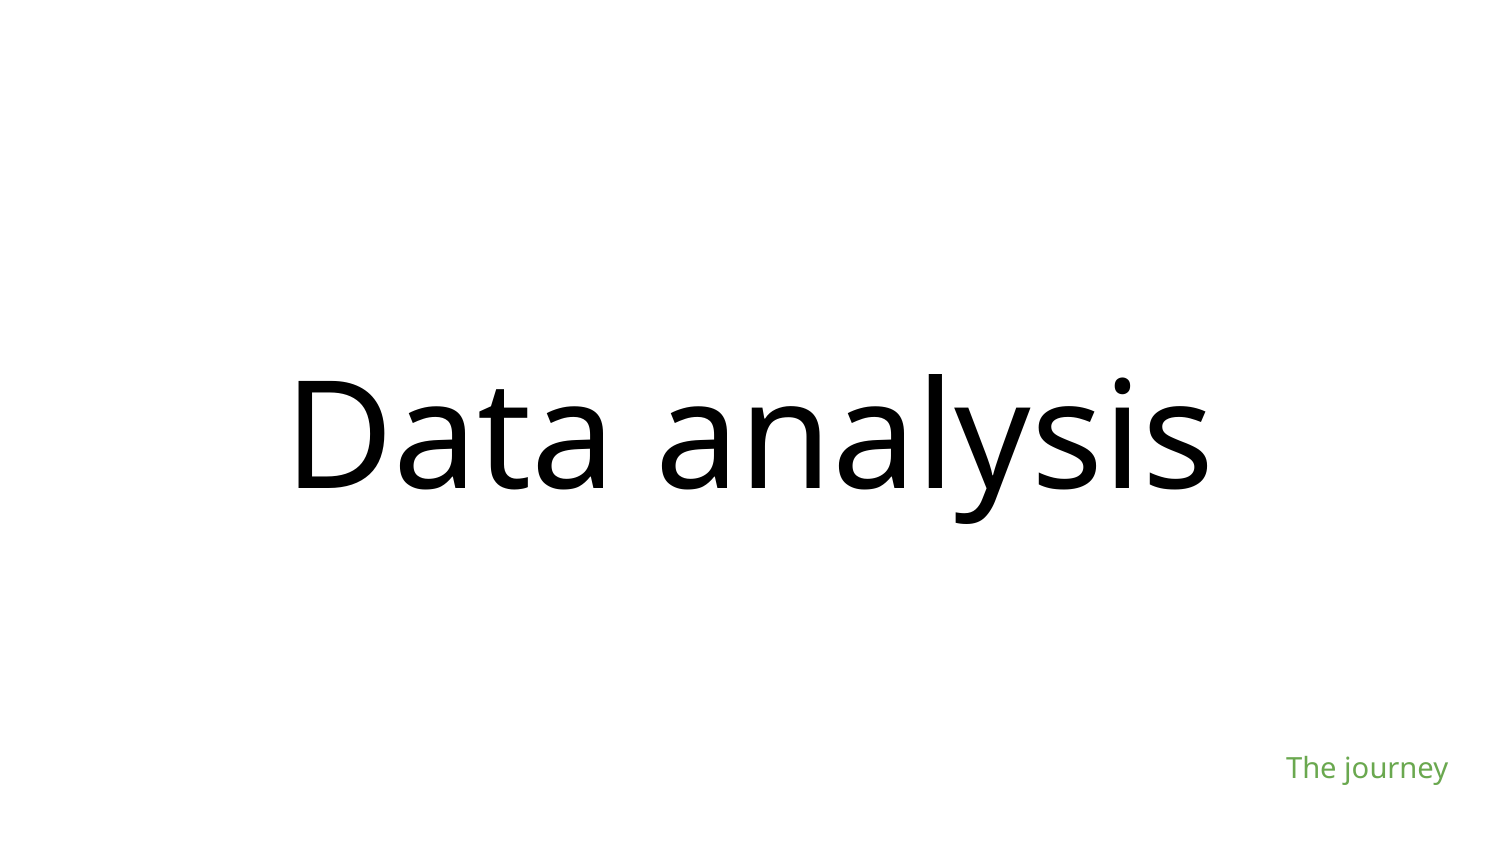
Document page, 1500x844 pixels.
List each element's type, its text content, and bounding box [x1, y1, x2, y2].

text_box The journey [1264, 734, 1471, 810]
title Data analysis [51, 310, 1448, 534]
